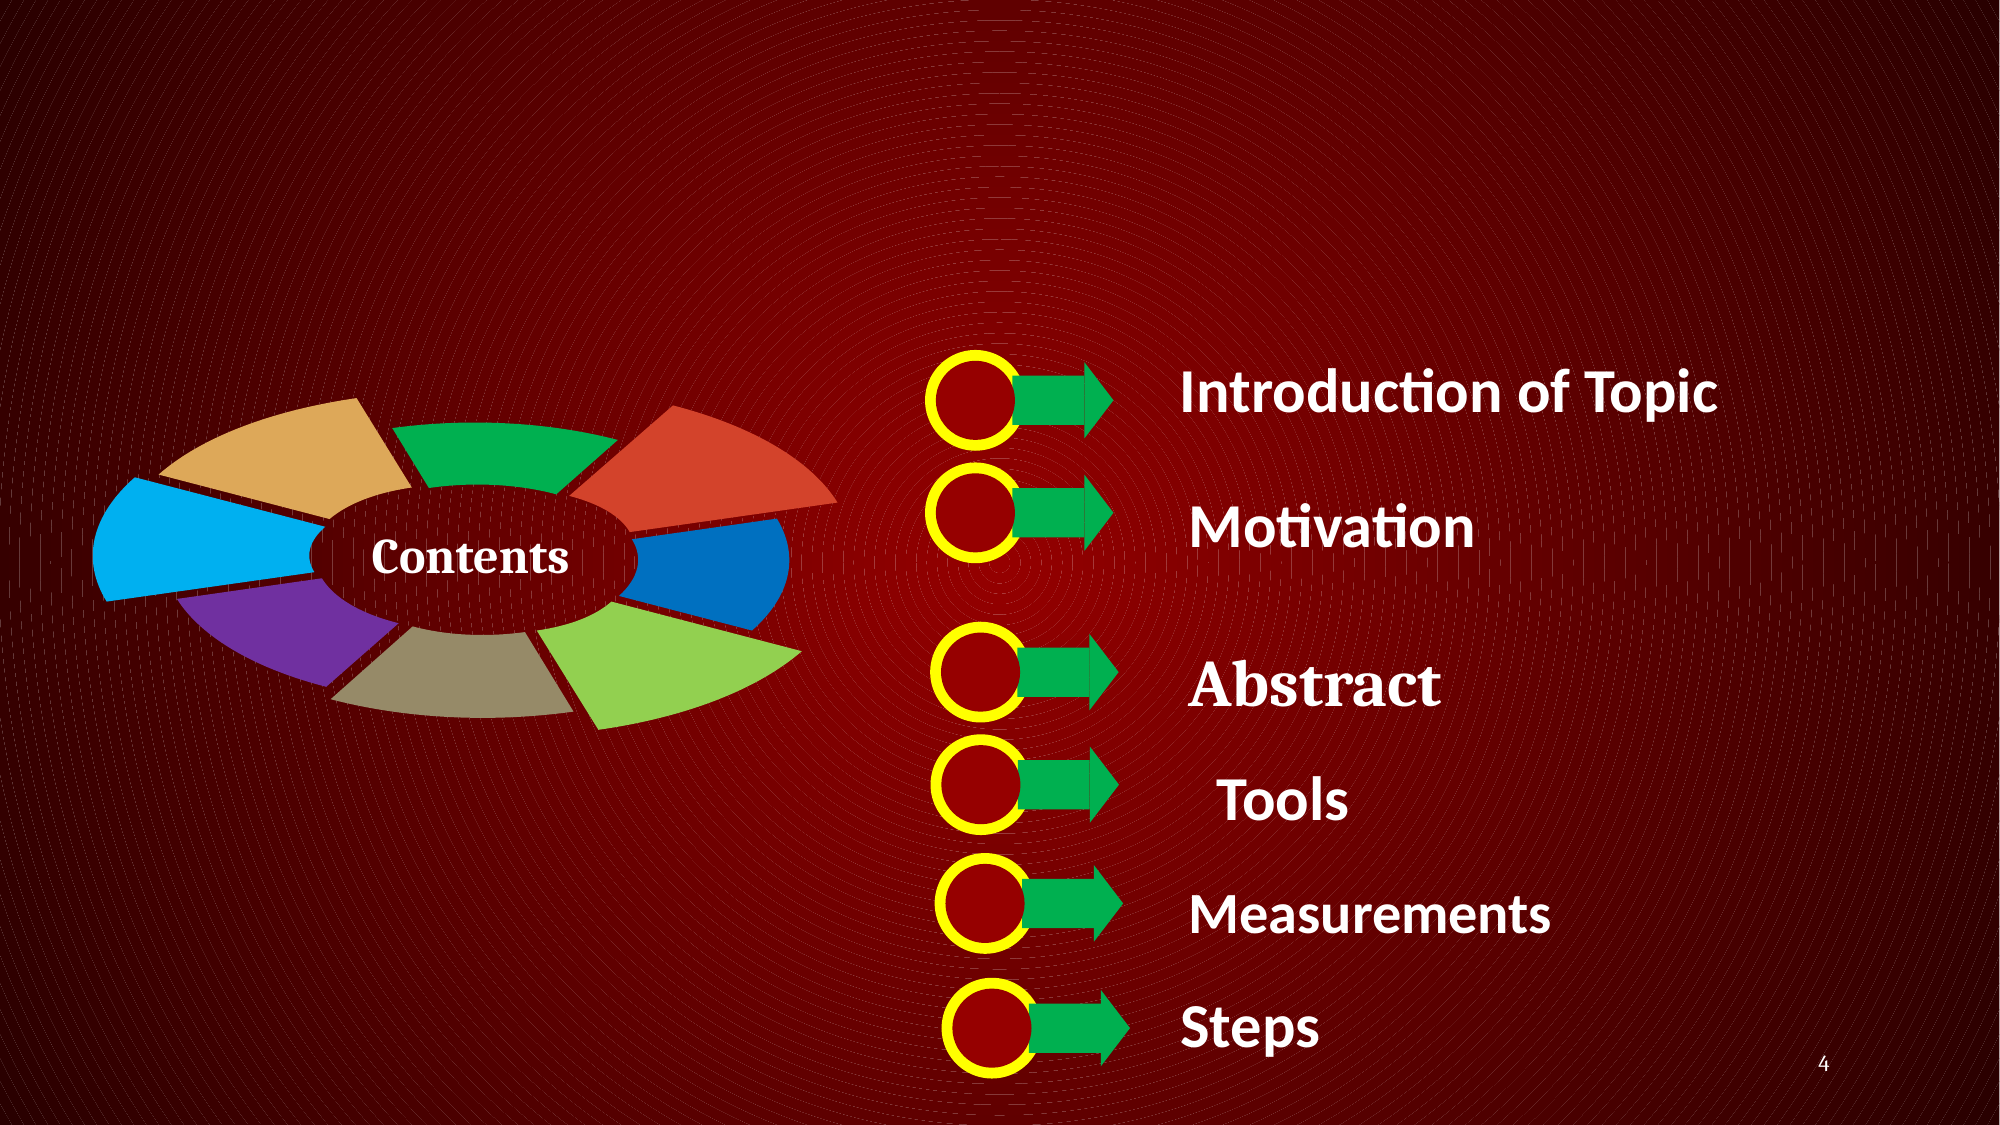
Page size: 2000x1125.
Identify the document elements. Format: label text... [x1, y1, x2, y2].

text_box Measurements [1173, 867, 2000, 953]
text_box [929, 621, 1120, 723]
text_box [924, 349, 1114, 452]
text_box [929, 737, 1120, 836]
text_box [80, 397, 838, 731]
slide_number 4 [1712, 1045, 1850, 1078]
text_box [924, 461, 1114, 564]
text_box Introduction of Topic [1165, 342, 1734, 433]
text_box Steps [1165, 986, 1810, 1069]
text_box Motivation Abstract [1173, 477, 1575, 802]
text_box Tools [1202, 759, 1887, 867]
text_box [934, 852, 1124, 955]
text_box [941, 977, 1131, 1079]
